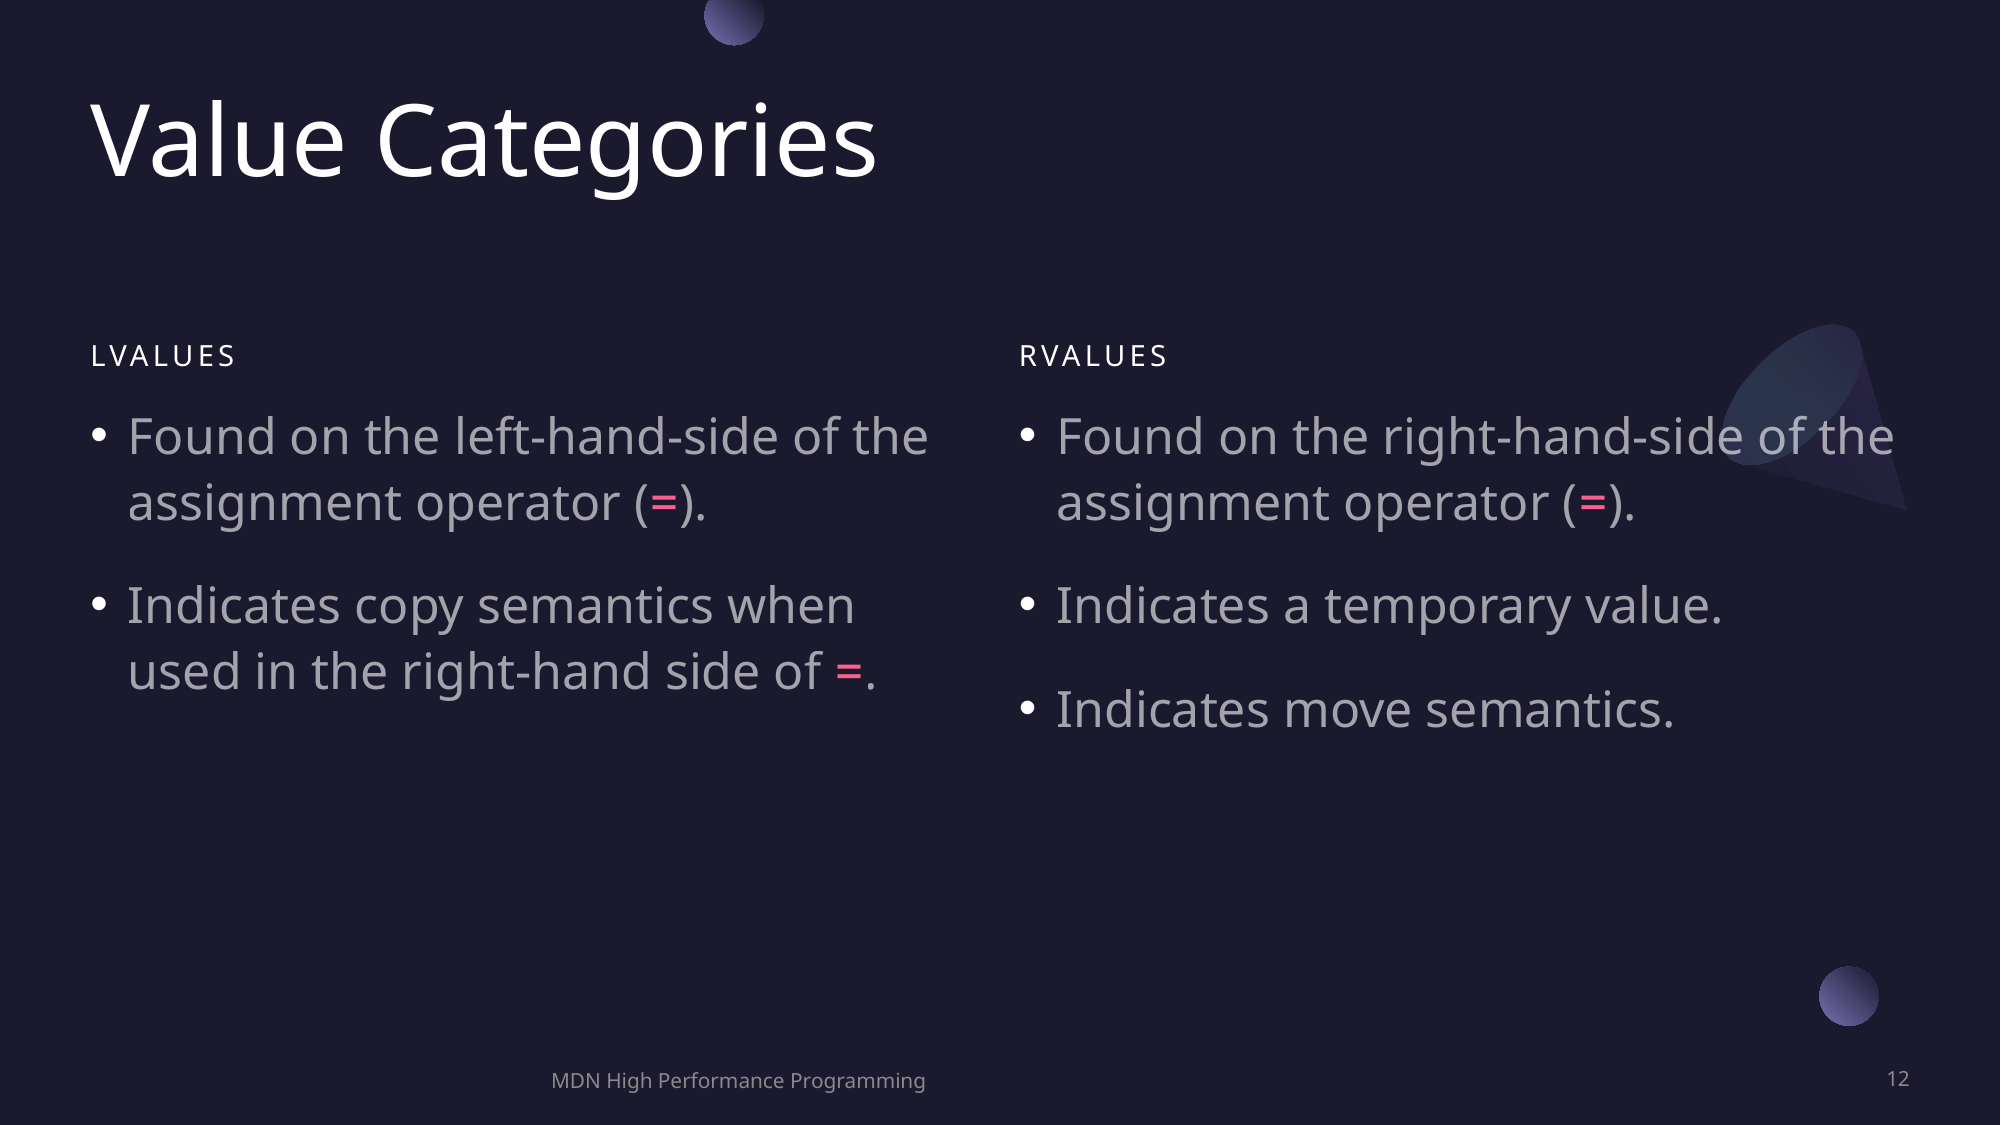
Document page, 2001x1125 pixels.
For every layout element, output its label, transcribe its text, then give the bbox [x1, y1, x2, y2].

list rvalues [1019, 283, 1911, 372]
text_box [1702, 332, 1922, 541]
footer MDN High Performance Programming [551, 1067, 1598, 1093]
title Value Categories [90, 90, 1911, 309]
slide_number 12 [1632, 1067, 1910, 1093]
list Found on the left-hand-side of the assignment operator (=). Indicates copy semantics when used in the right-hand side of =. [90, 398, 981, 975]
text_box [703, 0, 765, 47]
list lvalues [90, 283, 983, 372]
list Found on the right-hand-side of the assignment operator (=). Indicates a temporary value. Indicates move semantics. [1019, 398, 1911, 975]
